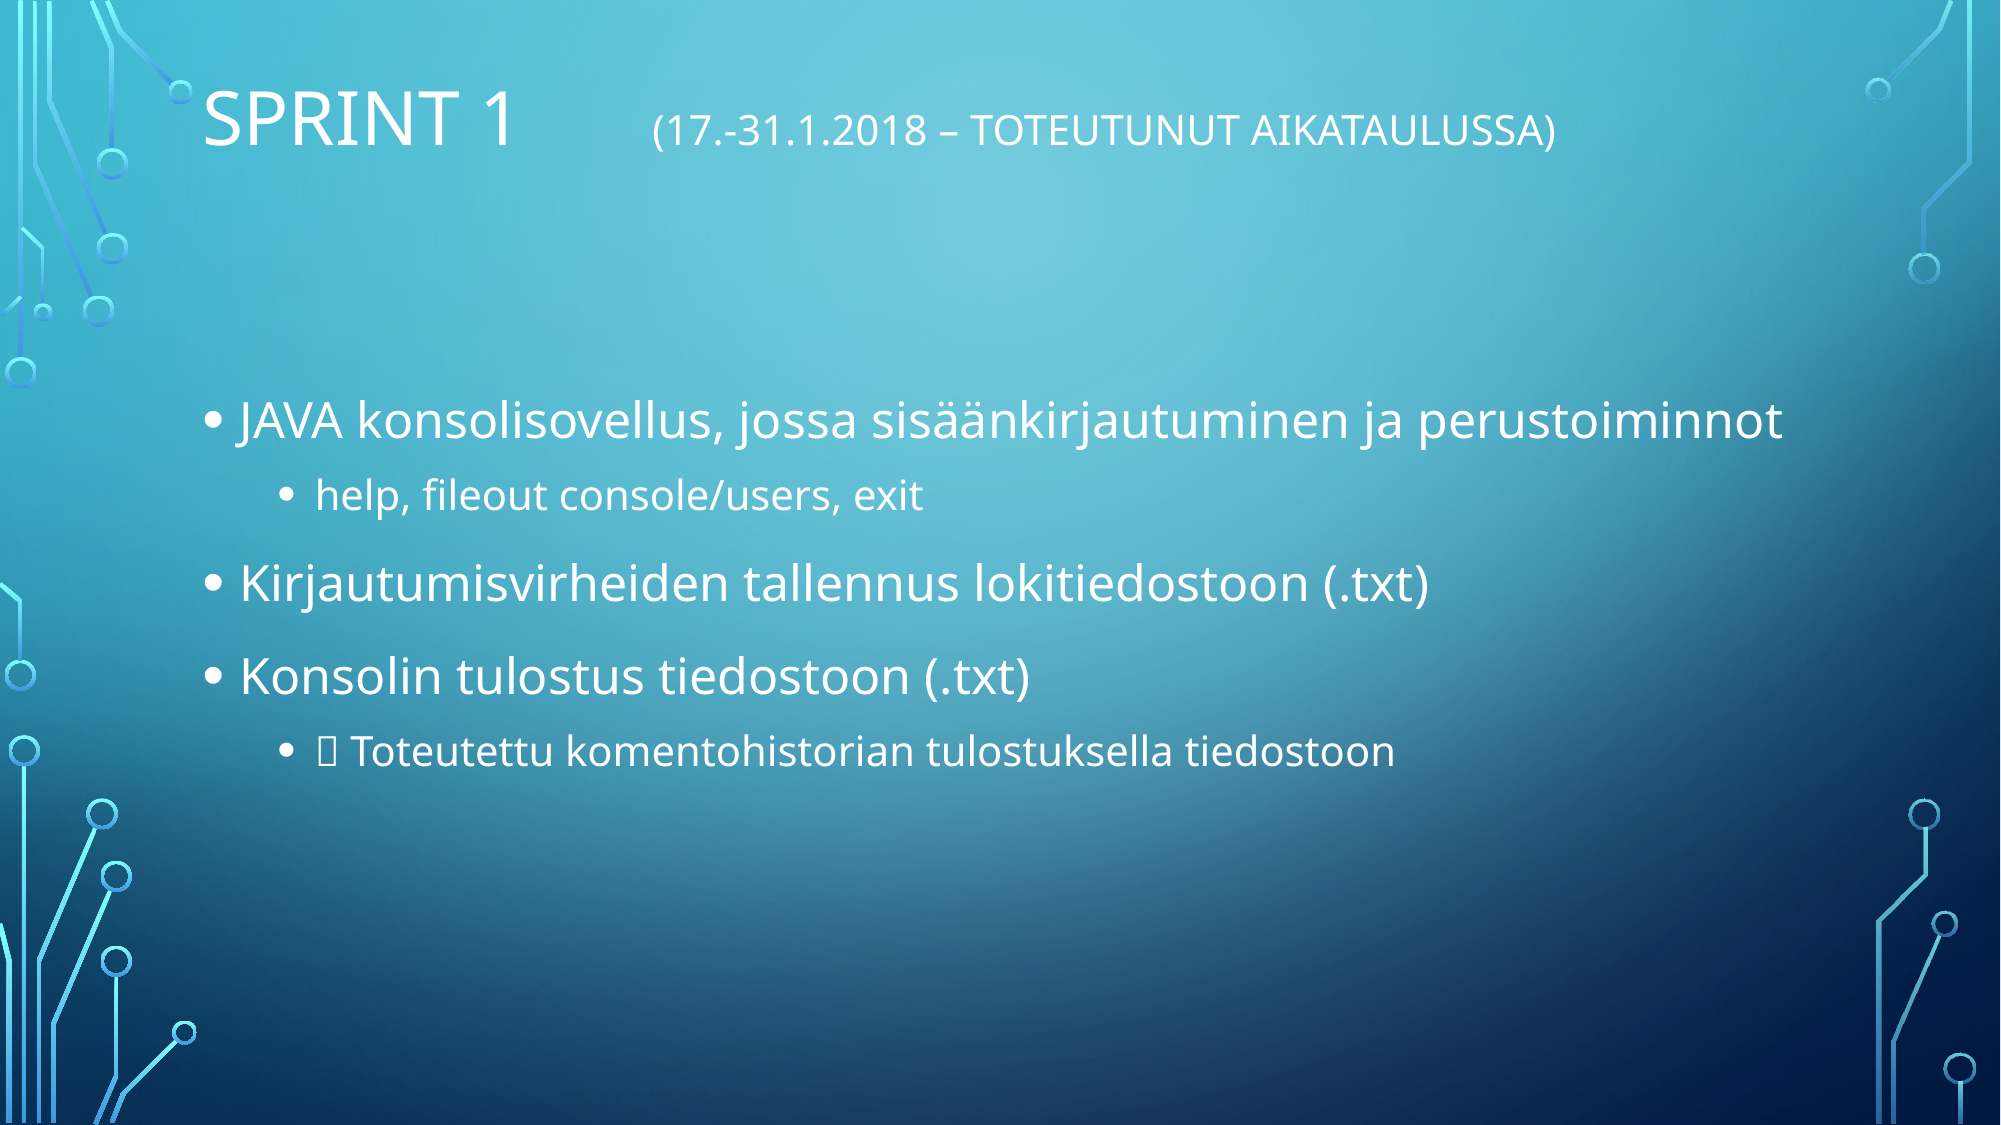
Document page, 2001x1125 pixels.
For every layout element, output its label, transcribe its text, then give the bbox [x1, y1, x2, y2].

title Sprint 1 (17.-31.1.2018 – TOTEUTUNUT AIKATAULUSSA) [187, 0, 2000, 243]
list JAVA konsolisovellus, jossa sisäänkirjautuminen ja perustoiminnot help, fileout console/users, exit Kirjautumisvirheiden tallennus lokitiedostoon (.txt) Konsolin tulostus tiedostoon (.txt)  Toteutettu komentohistorian tulostuksella tiedostoon [187, 369, 1813, 950]
